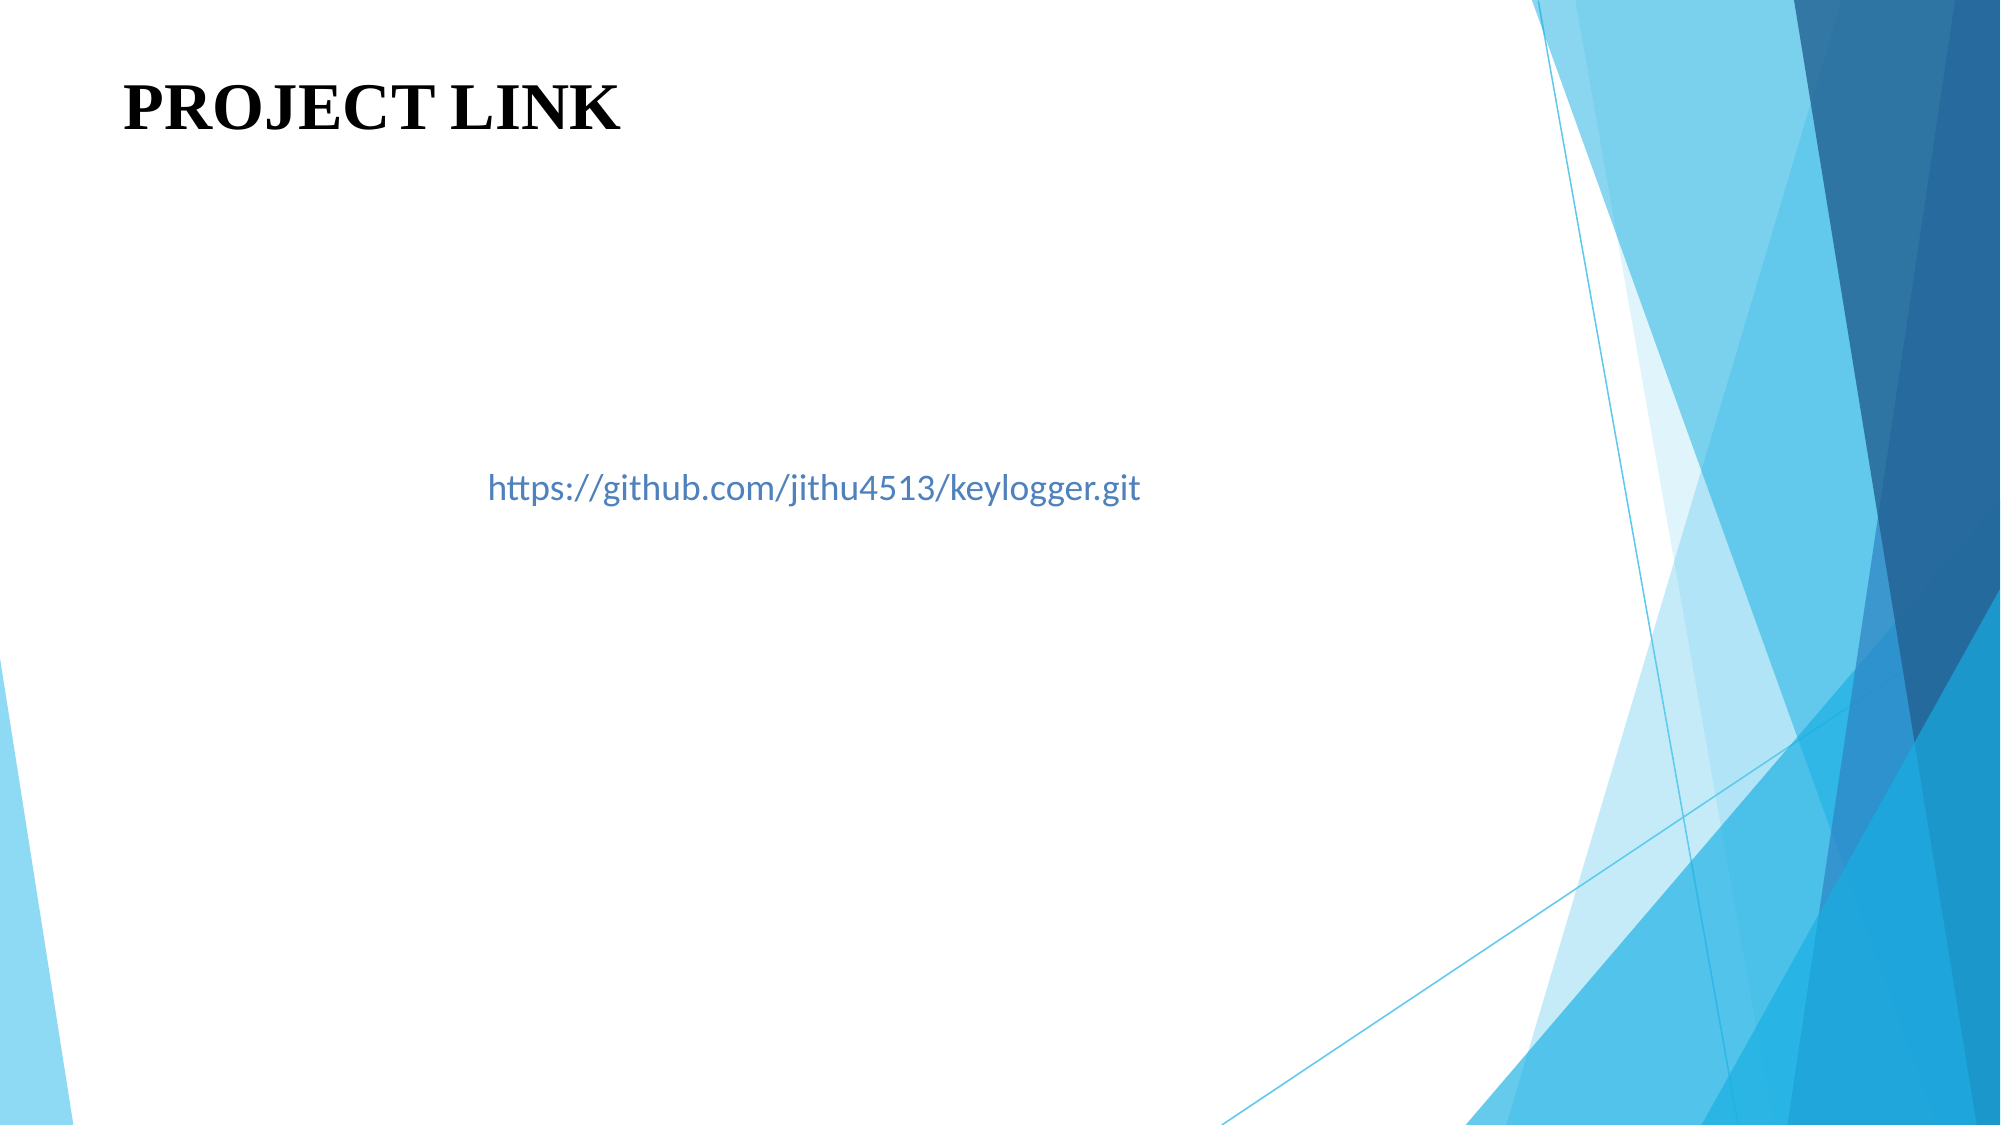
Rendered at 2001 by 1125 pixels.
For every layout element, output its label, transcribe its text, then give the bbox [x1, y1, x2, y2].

list https://github.com/jithu4513/keylogger.git [487, 462, 1488, 508]
title PROJECT LINK [123, 63, 1550, 144]
